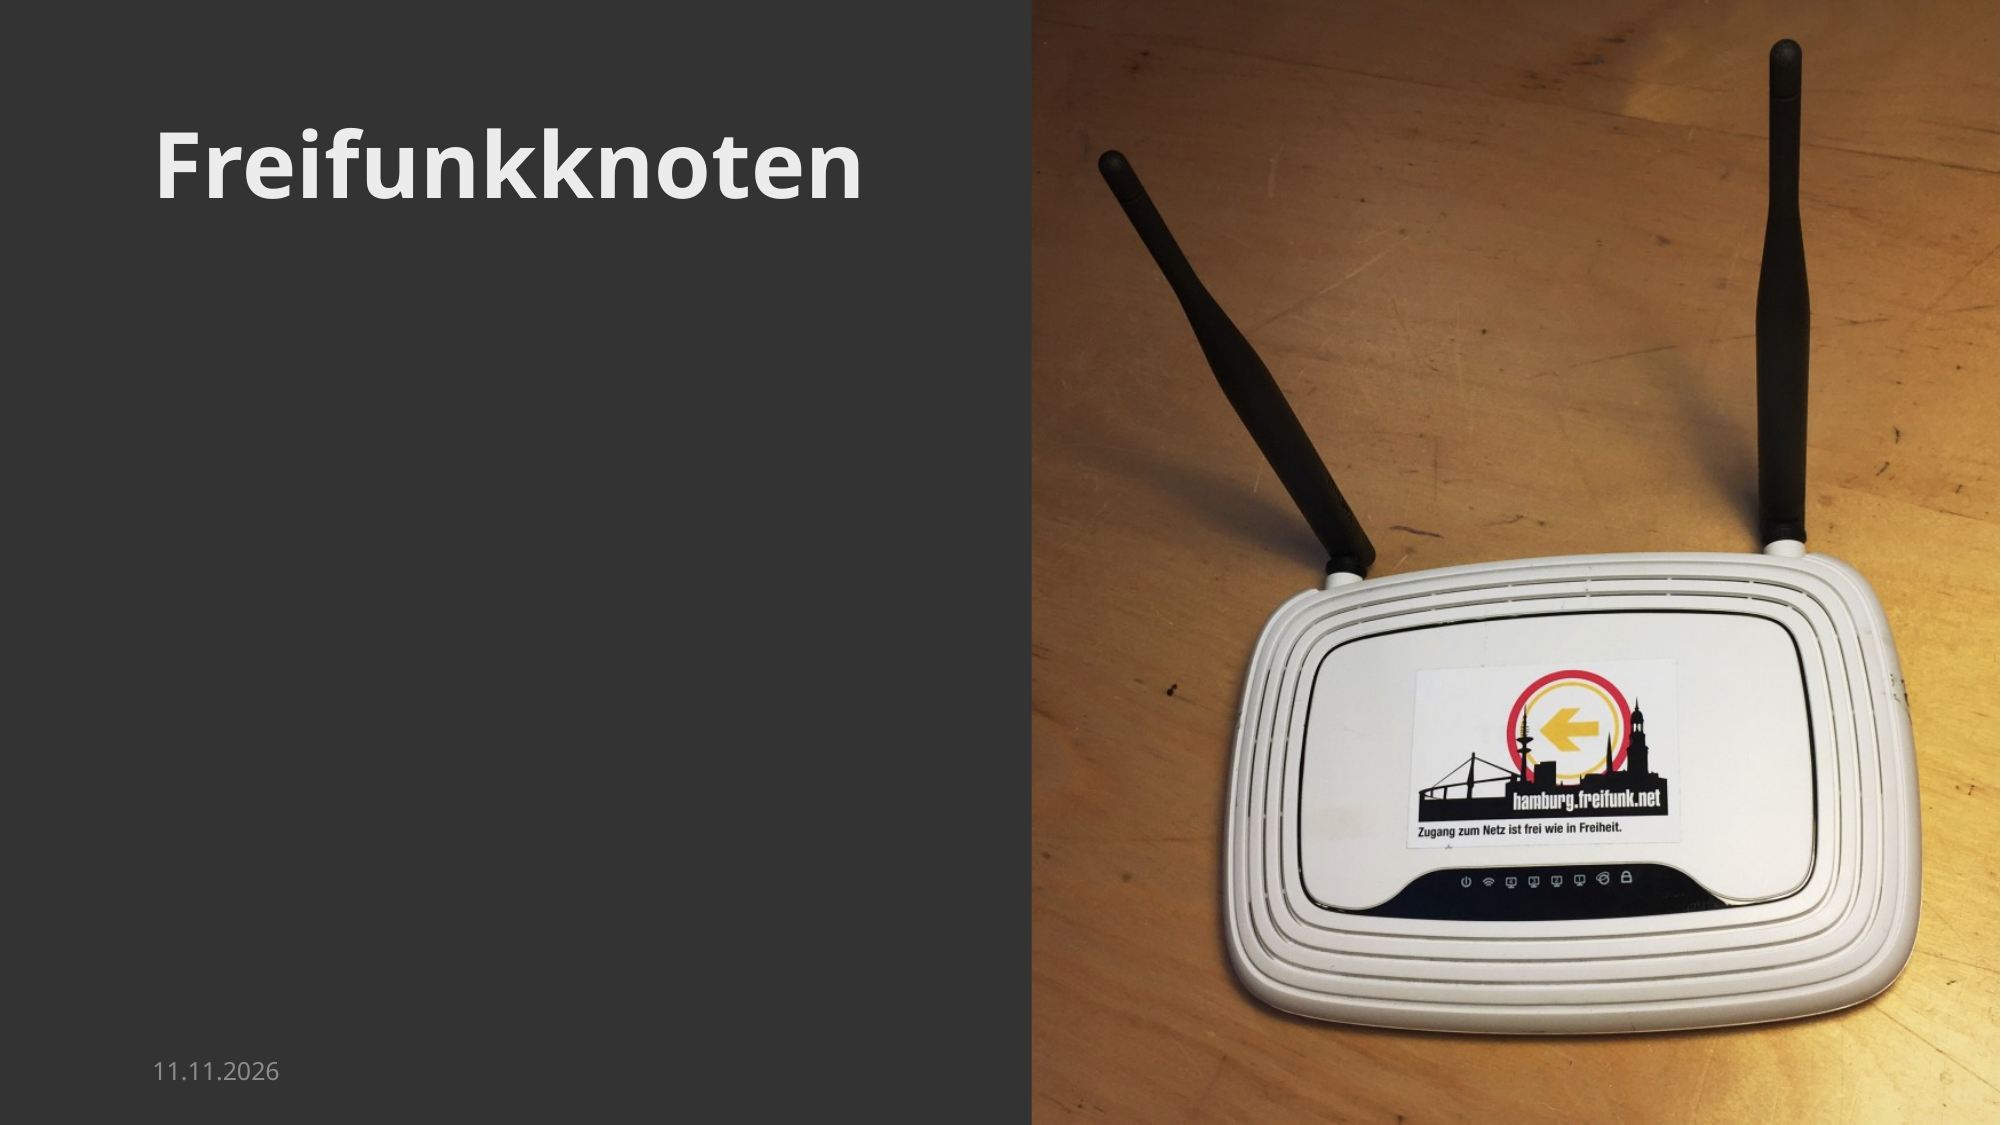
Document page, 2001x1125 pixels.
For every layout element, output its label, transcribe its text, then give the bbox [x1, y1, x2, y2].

text_box [1031, 0, 2000, 1125]
title Freifunkknoten [137, 59, 1863, 278]
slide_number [137, 1042, 588, 1103]
